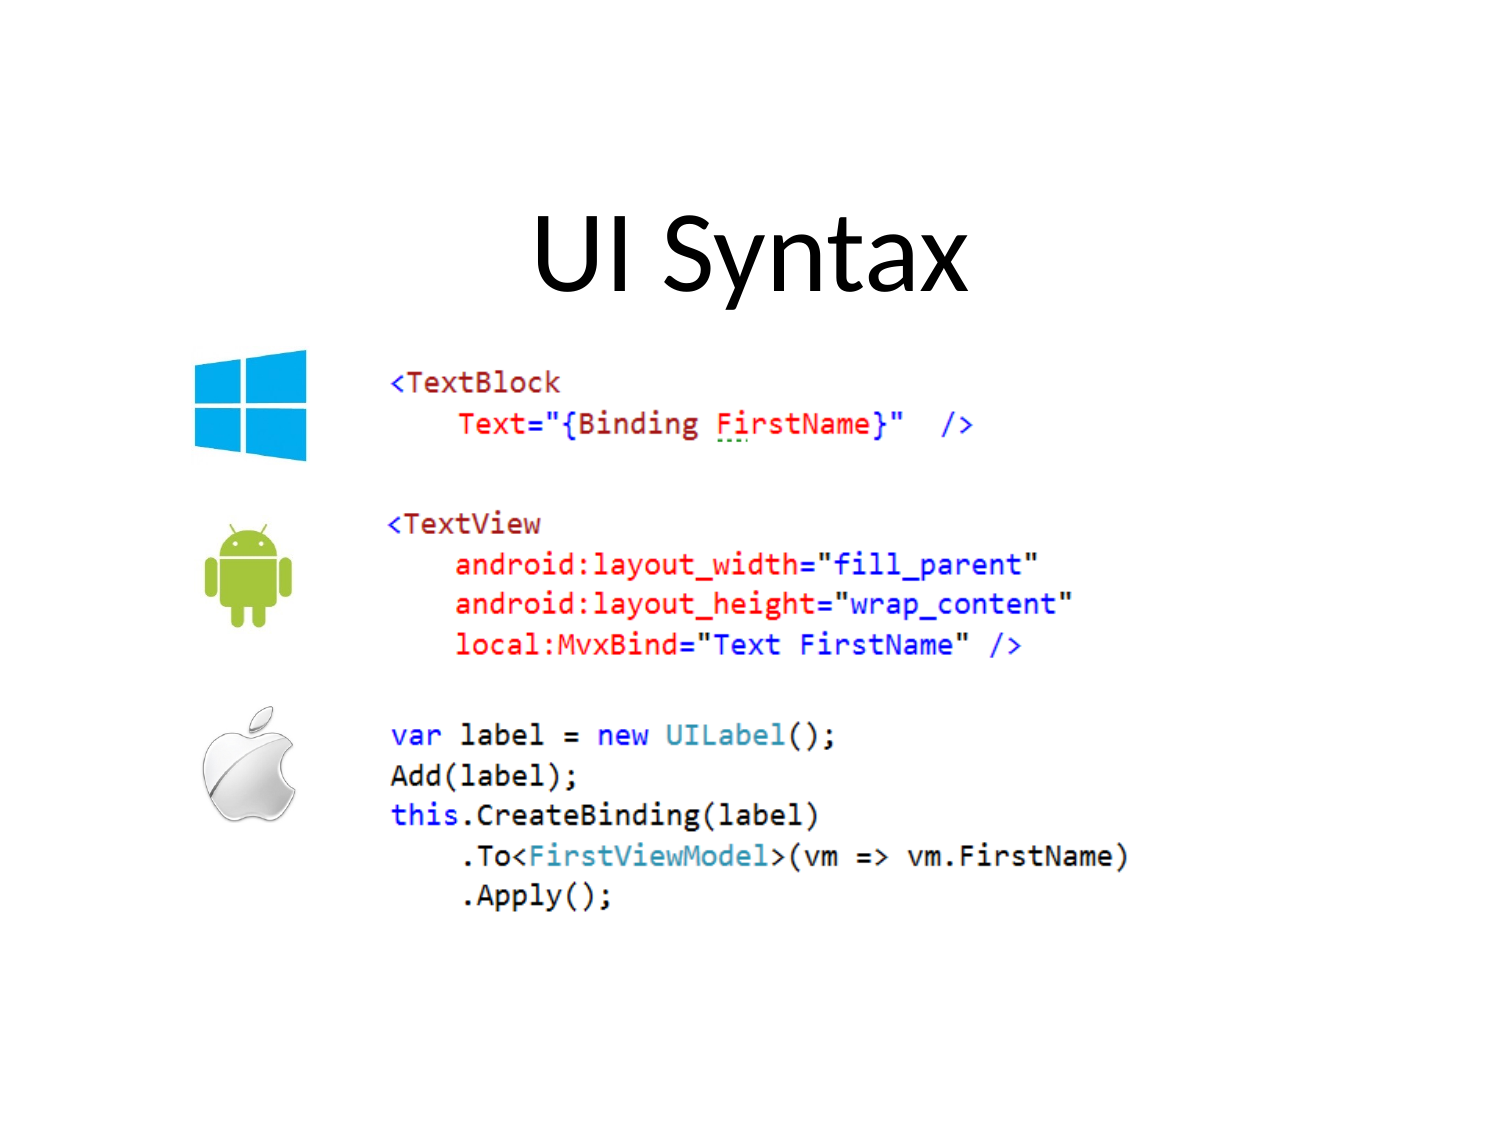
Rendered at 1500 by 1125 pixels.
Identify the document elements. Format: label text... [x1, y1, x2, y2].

picture [383, 361, 981, 450]
picture [194, 705, 314, 823]
picture [383, 501, 1081, 670]
title UI Syntax [74, 173, 1426, 316]
picture [191, 346, 311, 465]
picture [383, 717, 1150, 929]
picture [194, 514, 304, 634]
